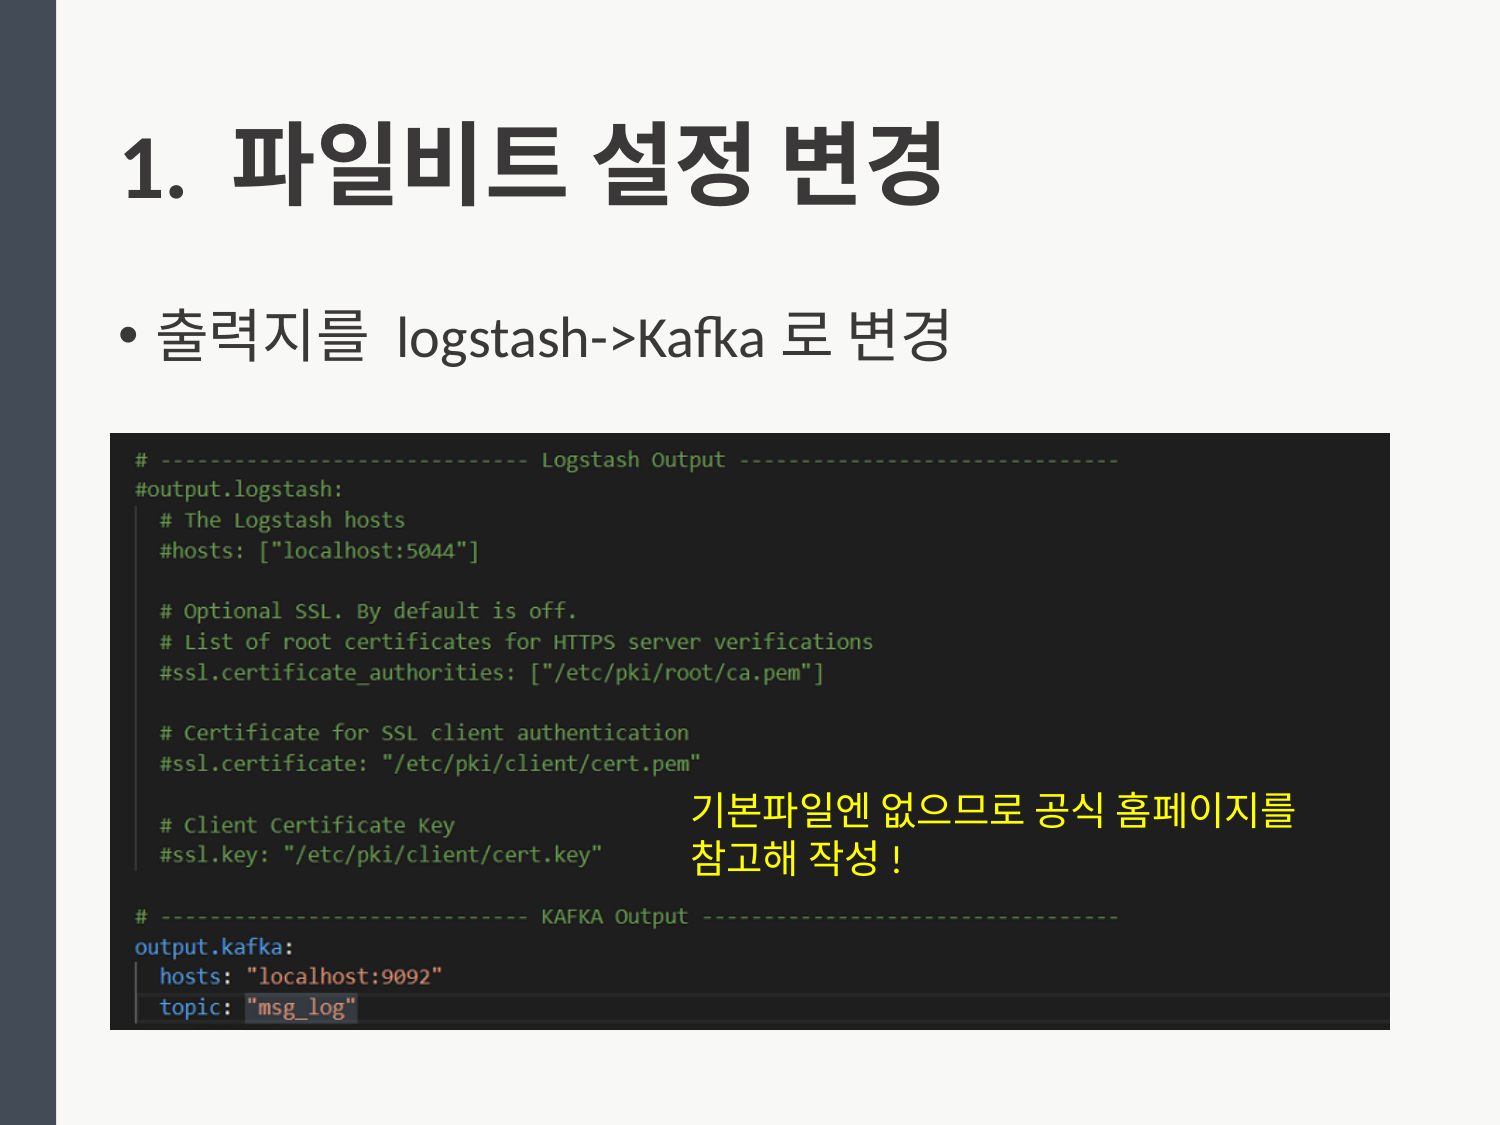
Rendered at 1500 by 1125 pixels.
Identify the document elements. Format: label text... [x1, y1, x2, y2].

list 출력지를 logstash->Kafka로 변경 [103, 299, 1397, 1014]
title 1. 파일비트 설정 변경 [103, 59, 1397, 278]
picture [109, 433, 1391, 1030]
text_box [0, 0, 57, 1125]
